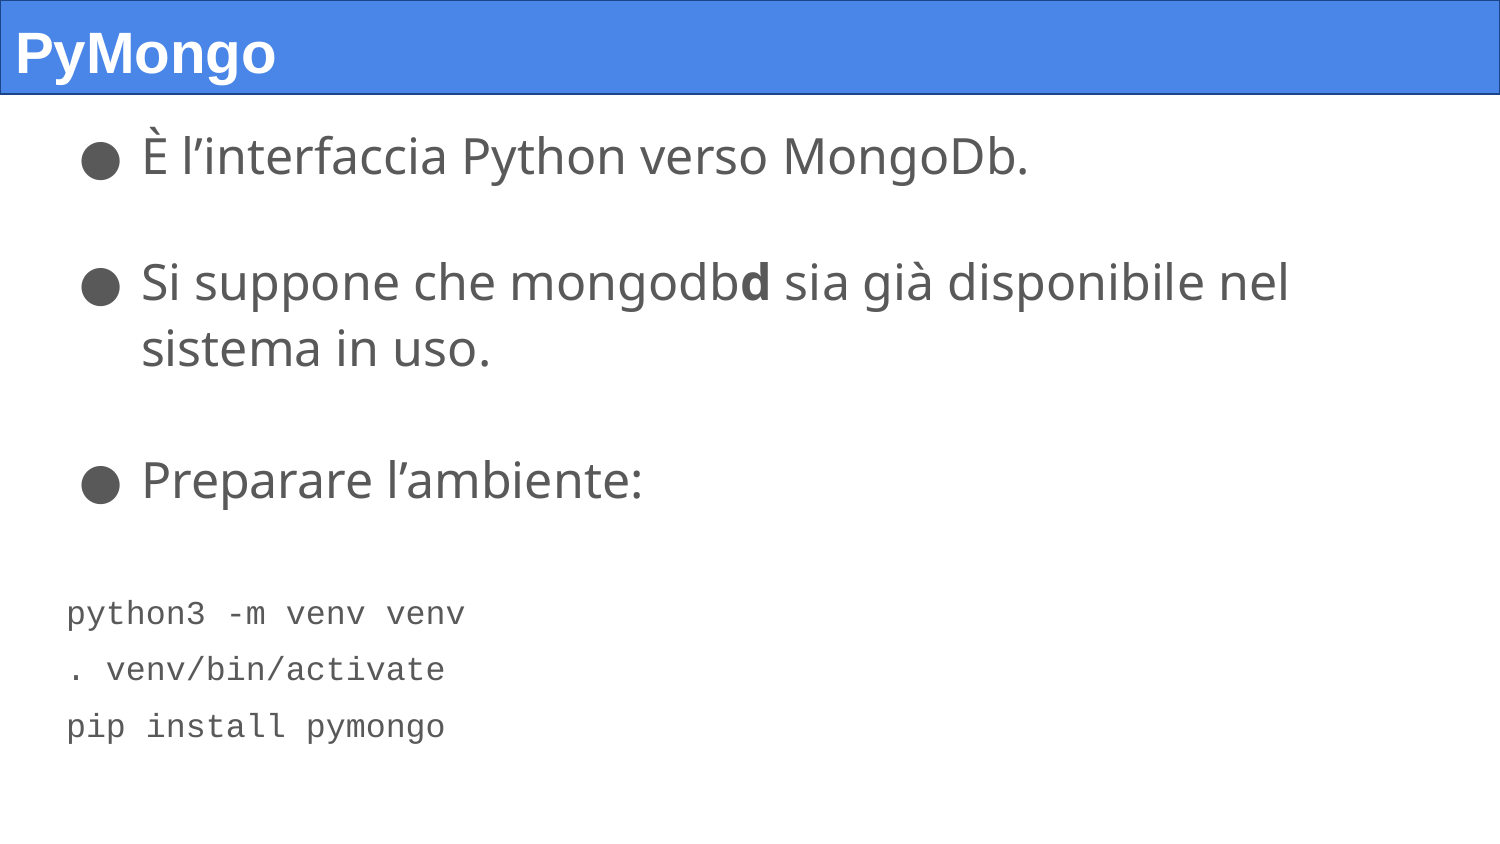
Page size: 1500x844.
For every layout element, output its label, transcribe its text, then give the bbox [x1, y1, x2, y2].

list È l’interfaccia Python verso MongoDb. Si suppone che mongodbd sia già disponibile nel sistema in uso. Preparare l’ambiente: python3 -m venv venv . venv/bin/activate pip install pymongo [51, 103, 1449, 798]
title PyMongo [0, 0, 1500, 94]
